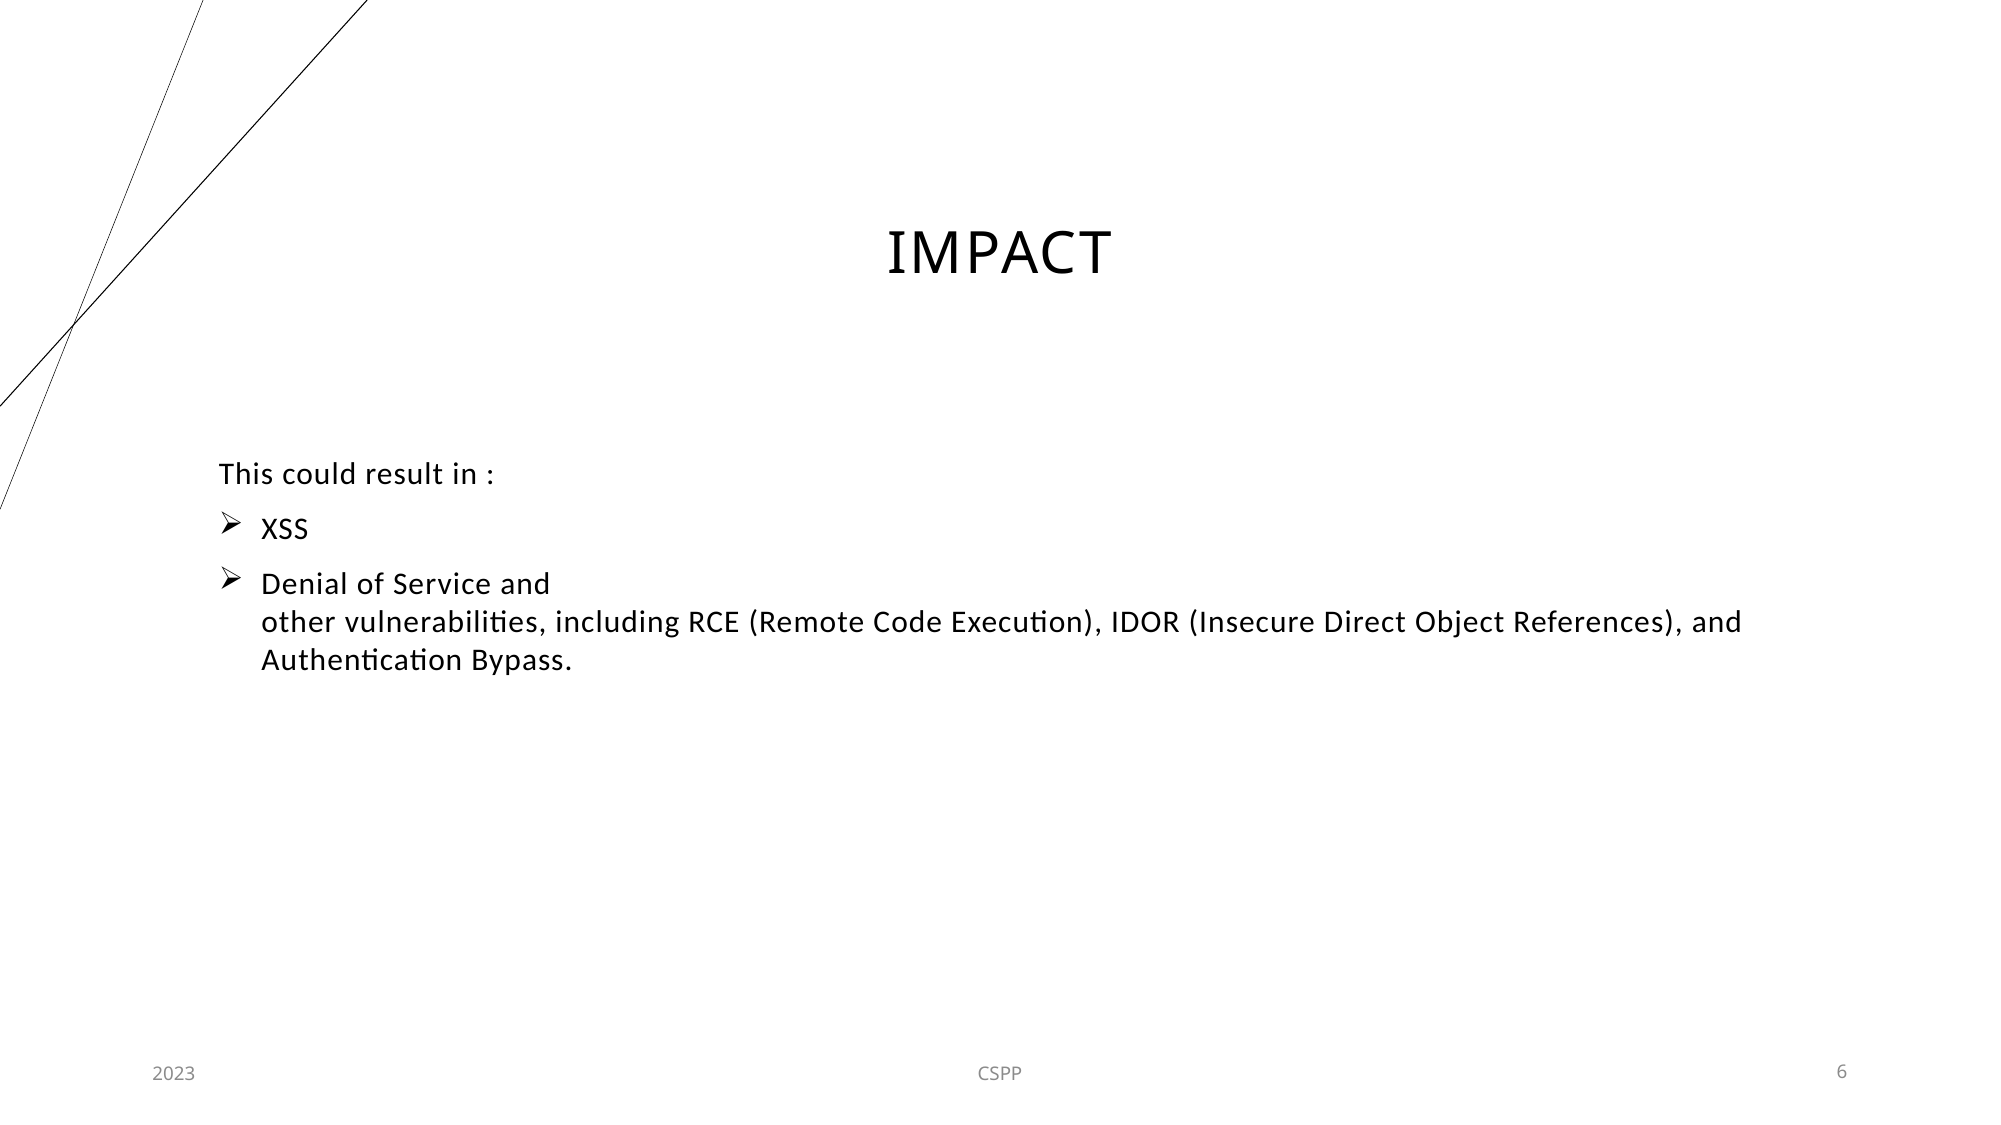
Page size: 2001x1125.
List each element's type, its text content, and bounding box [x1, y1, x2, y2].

slide_number 2023 [137, 1042, 588, 1103]
slide_number 6 [1412, 1042, 1863, 1103]
title IMPACT [309, 146, 1691, 364]
list This could result in : XSS Denial of Service and other vulnerabilities, including RCE (Remote Code Execution), IDOR (Insecure Direct Object References), and Authentication Bypass. [203, 445, 1807, 799]
footer CSPP [662, 1042, 1338, 1103]
